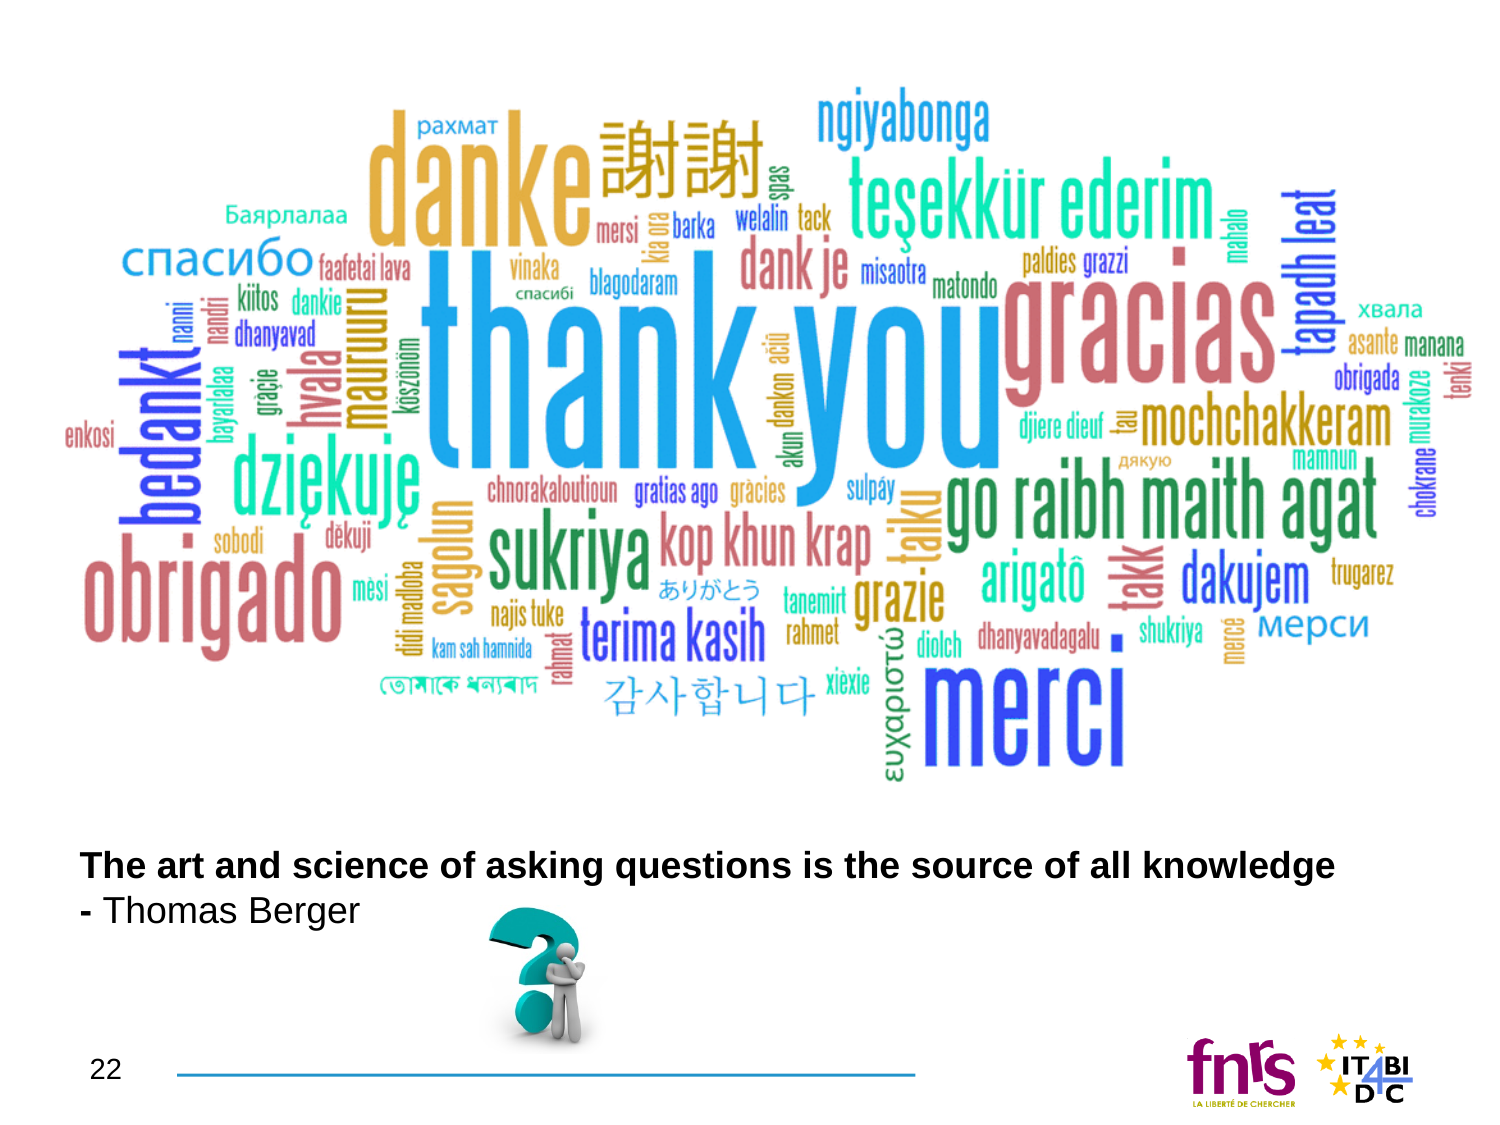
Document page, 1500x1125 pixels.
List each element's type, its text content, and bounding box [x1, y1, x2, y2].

text_box The art and science of asking questions is the source of all knowledge - Thomas Berger [64, 834, 1413, 939]
picture [1187, 1038, 1295, 1107]
slide_number 22 [74, 1042, 425, 1103]
picture [64, 18, 1472, 823]
picture [466, 904, 616, 1055]
picture [1316, 1033, 1413, 1111]
